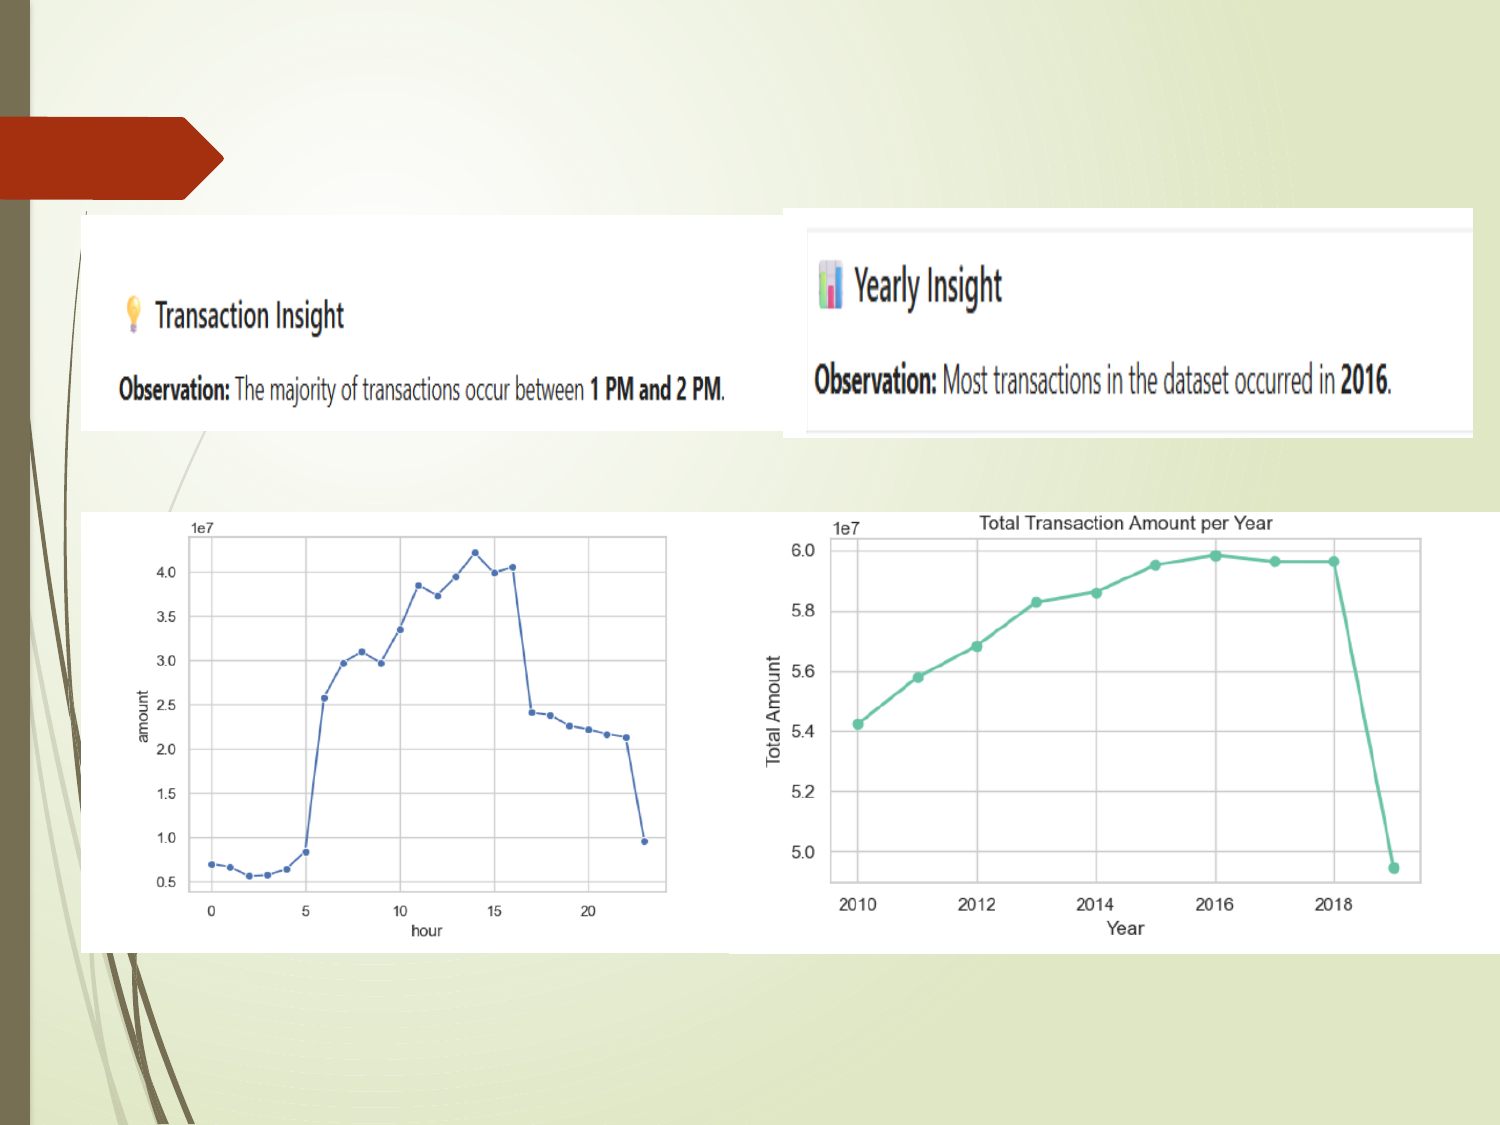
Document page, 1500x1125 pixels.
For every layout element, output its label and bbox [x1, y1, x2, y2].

picture [81, 208, 1474, 438]
picture [81, 512, 756, 953]
list [756, 512, 1500, 954]
